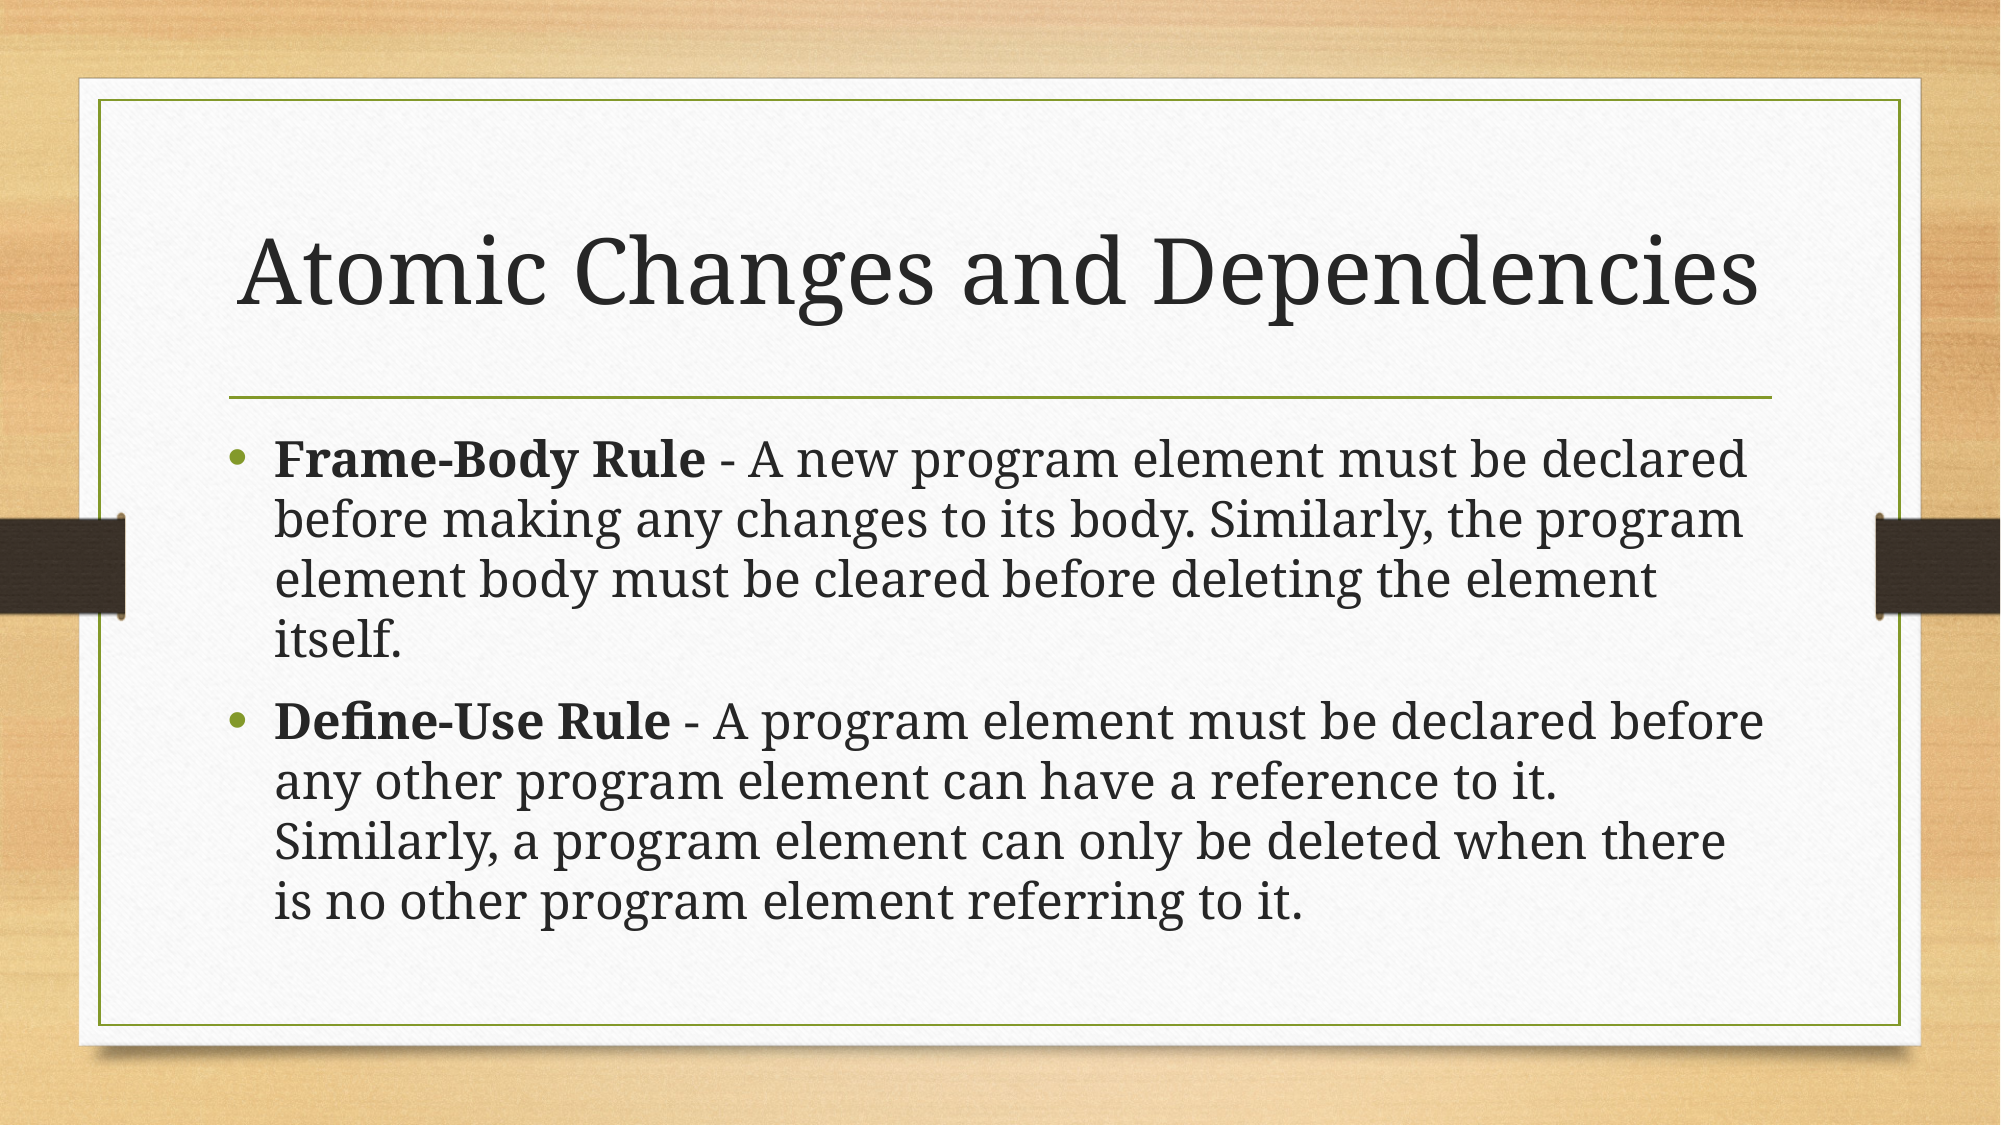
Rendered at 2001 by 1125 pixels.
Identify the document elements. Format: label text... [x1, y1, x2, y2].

title Atomic Changes and Dependencies [212, 161, 1788, 375]
list Frame-Body Rule - A new program element must be declared before making any changes to its body. Similarly, the program element body must be cleared before deleting the element itself. Define-Use Rule - A program element must be declared before any other program element can have a reference to it. Similarly, a program element can only be deleted when there is no other program element referring to it. [212, 419, 1788, 964]
picture [0, 0, 2001, 1125]
